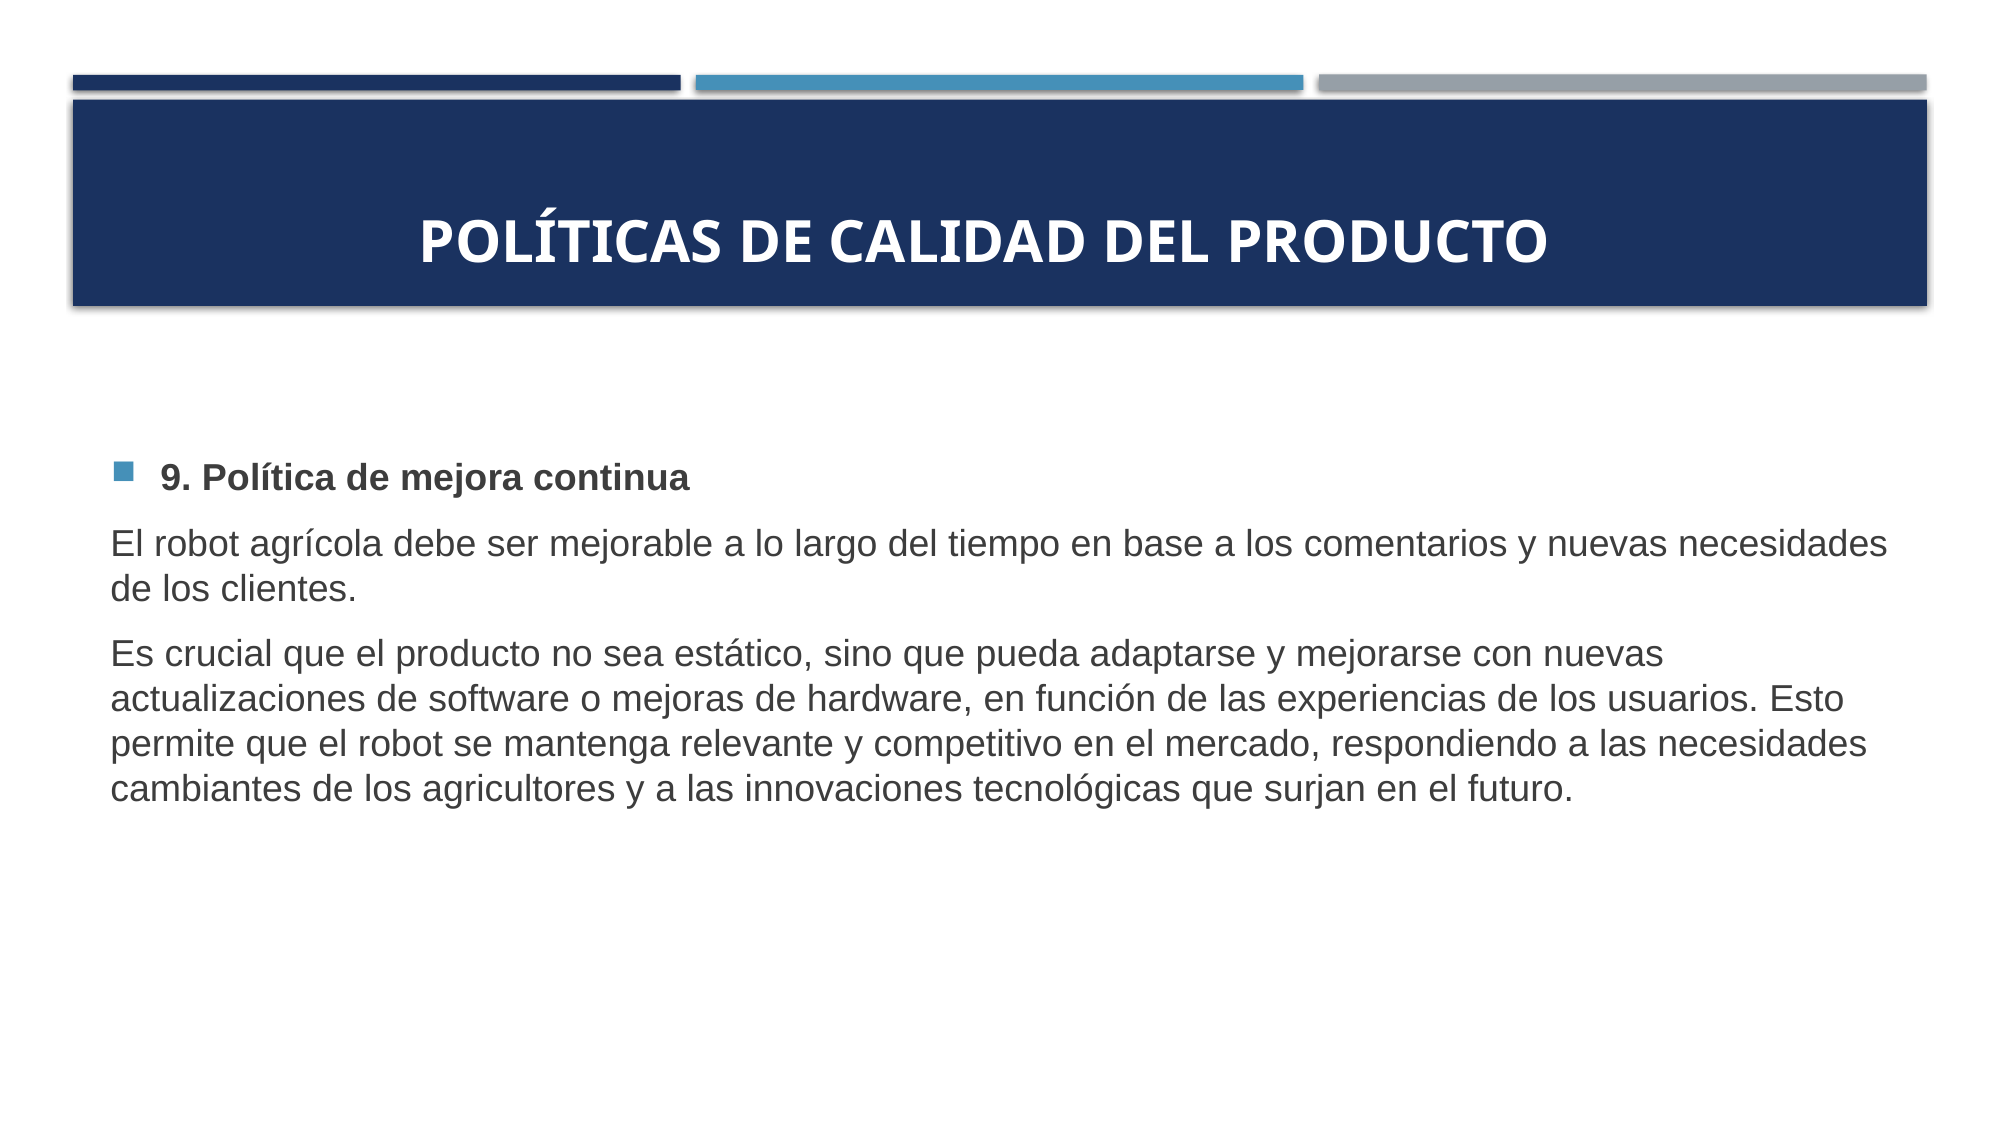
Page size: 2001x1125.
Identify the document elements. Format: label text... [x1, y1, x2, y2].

list 9. Política de mejora continua El robot agrícola debe ser mejorable a lo largo del tiempo en base a los comentarios y nuevas necesidades de los clientes. Es crucial que el producto no sea estático, sino que pueda adaptarse y mejorarse con nuevas actualizaciones de software o mejoras de hardware, en función de las experiencias de los usuarios. Esto permite que el robot se mantenga relevante y competitivo en el mercado, respondiendo a las necesidades cambiantes de los agricultores y a las innovaciones tecnológicas que surjan en el futuro. [95, 365, 1905, 962]
title Políticas de calidad del producto [95, 119, 1905, 282]
